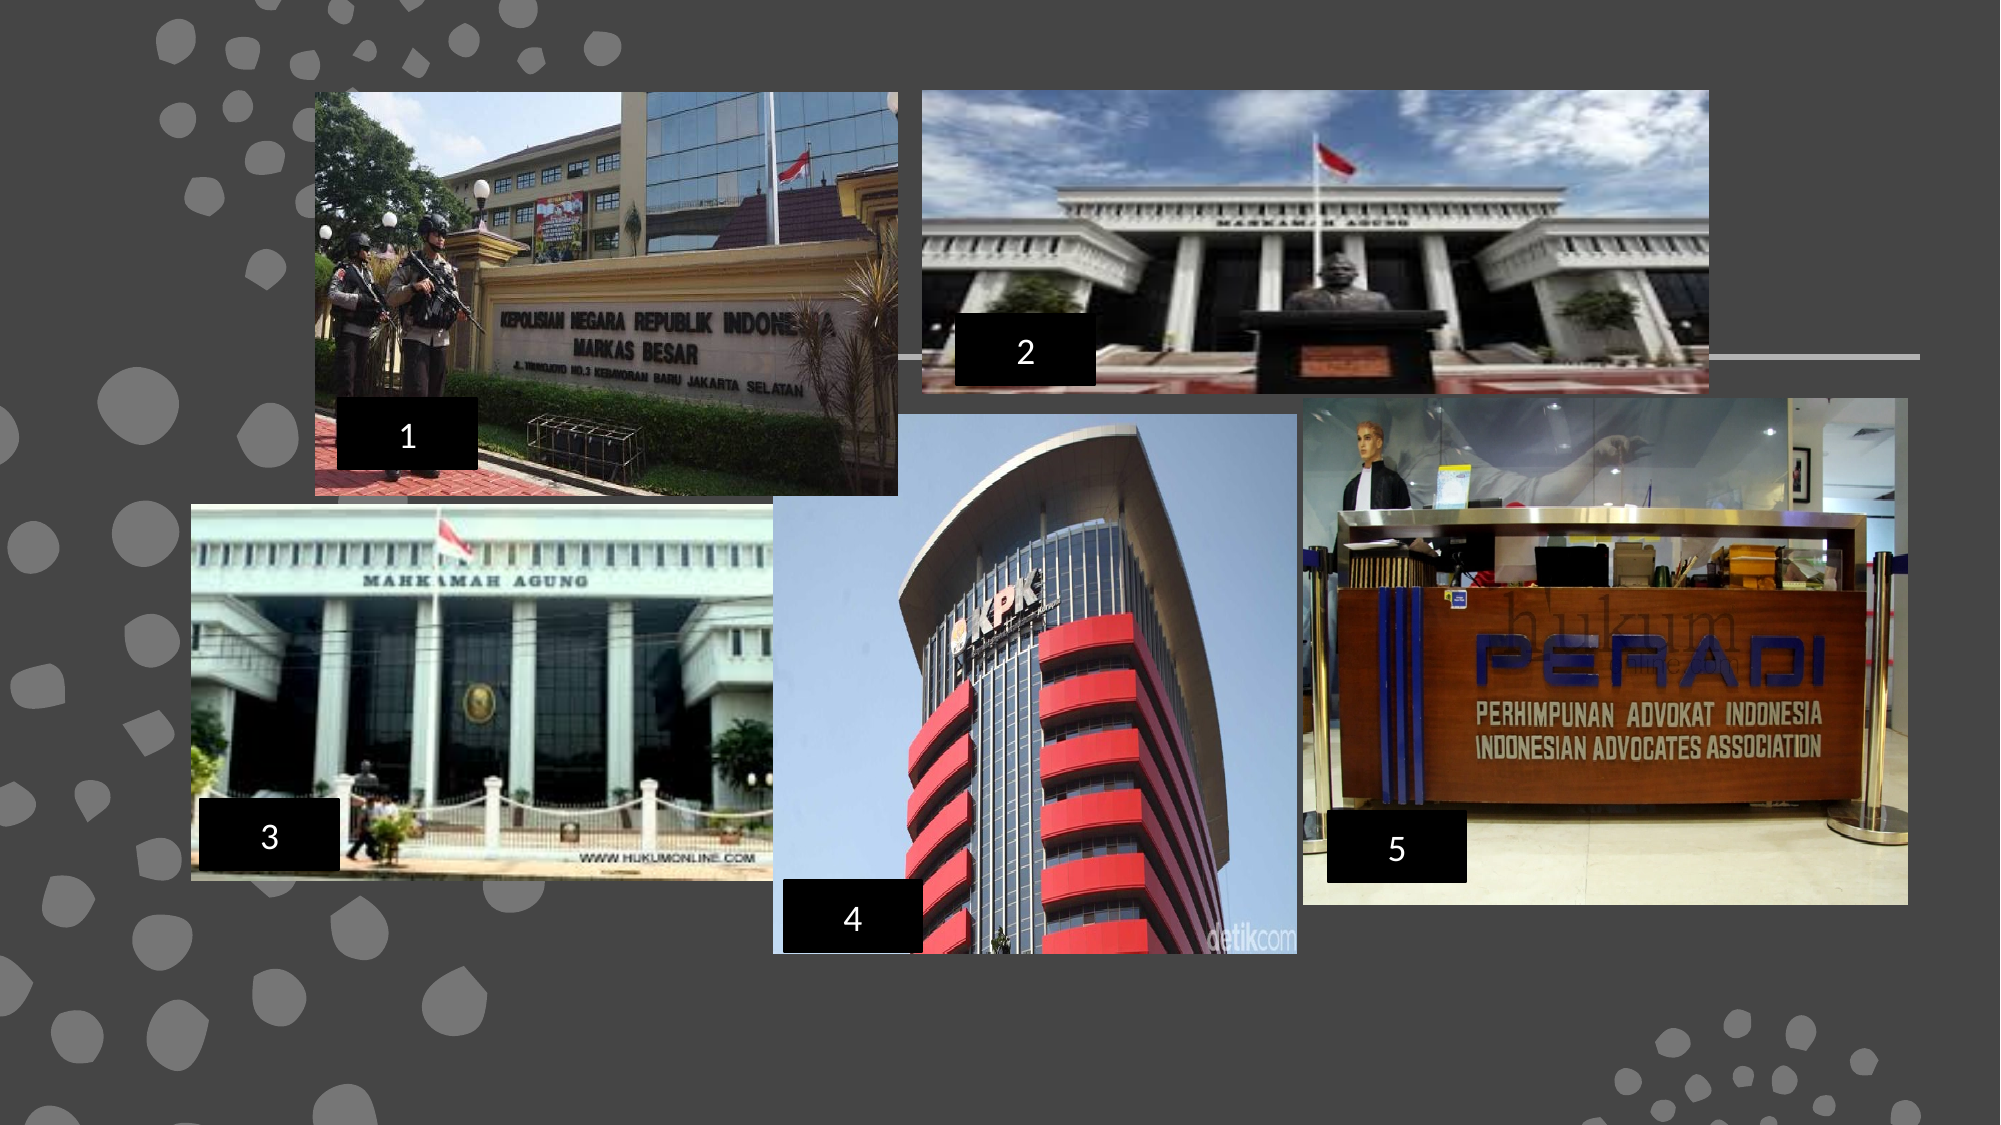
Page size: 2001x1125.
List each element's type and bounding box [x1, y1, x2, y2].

picture [191, 91, 1297, 954]
picture [922, 89, 1709, 394]
picture [1302, 397, 1909, 905]
